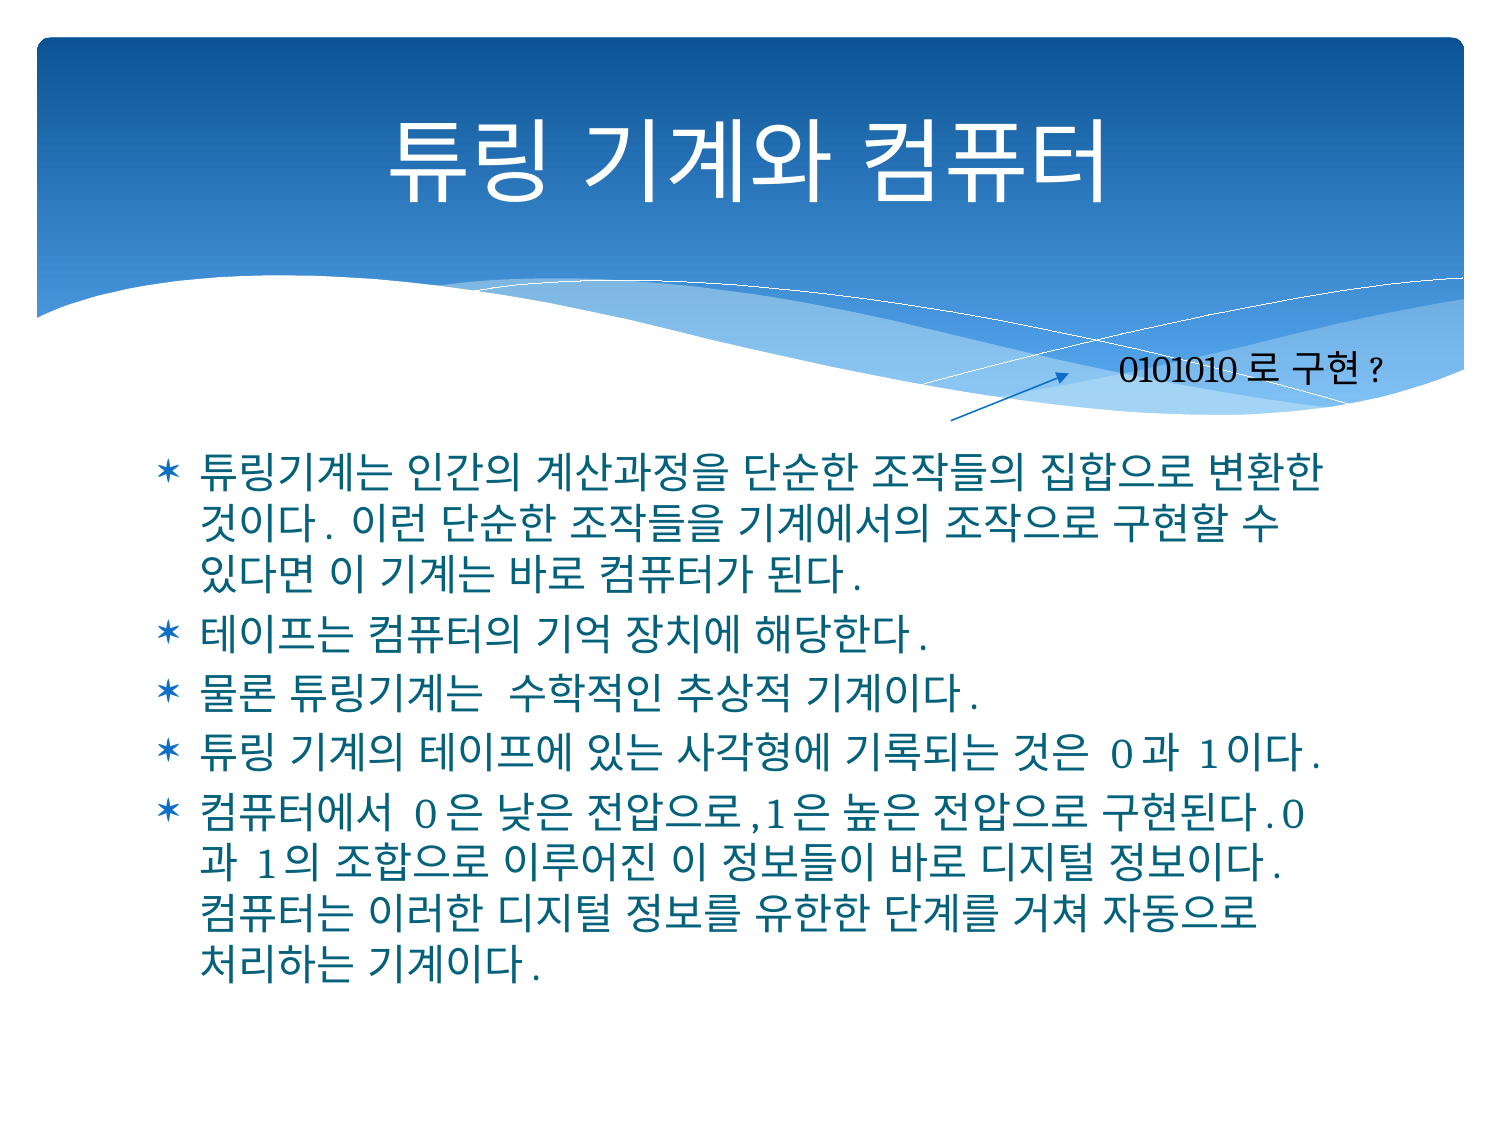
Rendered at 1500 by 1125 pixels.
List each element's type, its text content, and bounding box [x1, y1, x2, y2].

title 튜링 기계와 컴퓨터 [75, 55, 1425, 261]
text_box 0101010로 구현? [1104, 338, 1425, 398]
list 튜링기계는 인간의 계산과정을 단순한 조작들의 집합으로 변환한 것이다. 이런 단순한 조작들을 기계에서의 조작으로 구현할 수 있다면 이 기계는 바로 컴퓨터가 된다. 테이프는 컴퓨터의 기억 장치에 해당한다. 물론 튜링기계는 수학적인 추상적 기계이다. 튜링 기계의 테이프에 있는 사각형에 기록되는 것은 0과 1이다. 컴퓨터에서 0은 낮은 전압으로, 1은 높은 전압으로 구현된다. 0과 1의 조합으로 이루어진 이 정보들이 바로 디지털 정보이다. 컴퓨터는 이러한 디지털 정보를 유한한 단계를 거쳐 자동으로 처리하는 기계이다. [143, 438, 1359, 1005]
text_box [950, 373, 1070, 421]
